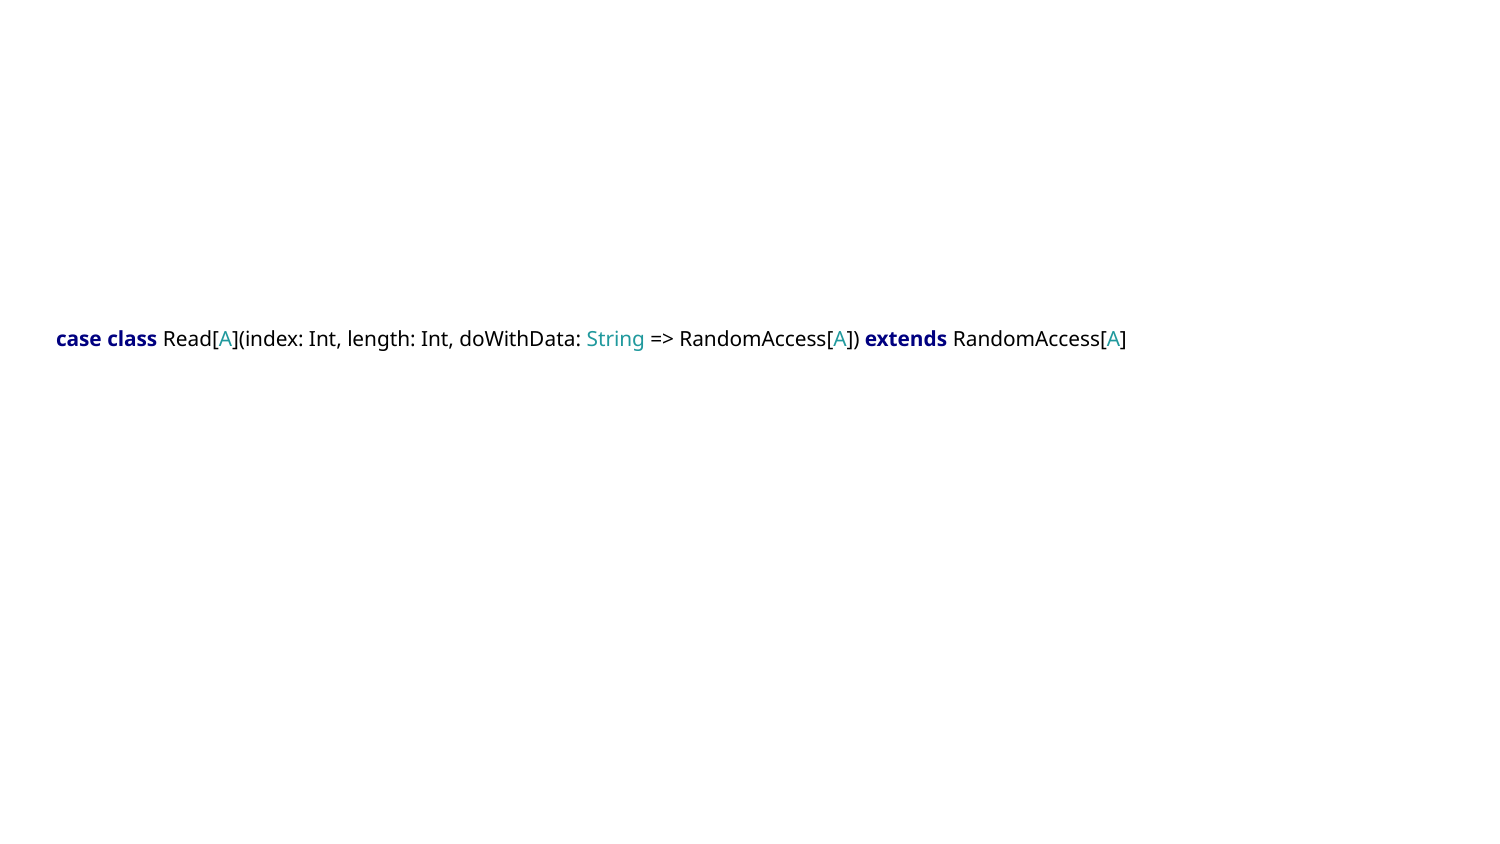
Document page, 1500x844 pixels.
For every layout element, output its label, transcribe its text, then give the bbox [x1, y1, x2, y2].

text_box case class Read[A](index: Int, length: Int, doWithData: String => RandomAccess[A]) extends RandomAccess[A] [41, 307, 1463, 798]
